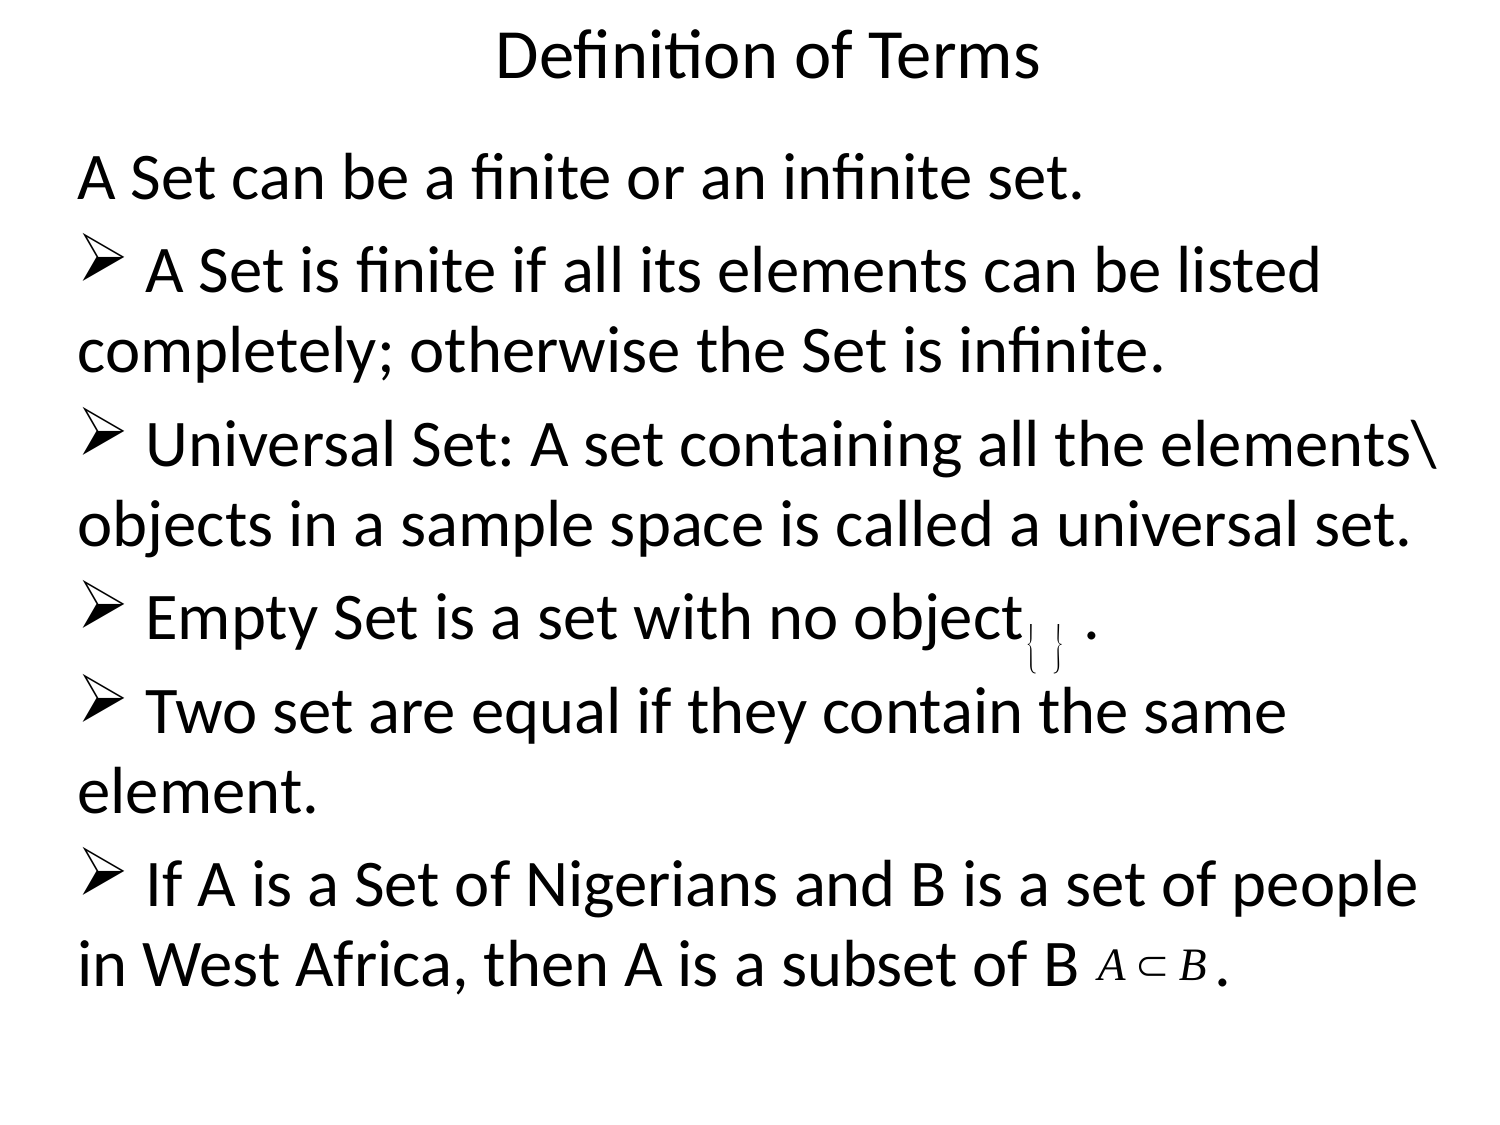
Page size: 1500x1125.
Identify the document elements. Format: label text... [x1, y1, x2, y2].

title Definition of Terms [37, 0, 1500, 100]
subtitle A Set can be a finite or an infinite set. A Set is finite if all its elements can be listed completely; otherwise the Set is infinite. Universal Set: A set containing all the elements\objects in a sample space is called a universal set. Empty Set is a set with no object . Two set are equal if they contain the same element. If A is a Set of Nigerians and B is a set of people in West Africa, then A is a subset of B . [62, 125, 1463, 1088]
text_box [1087, 937, 1217, 988]
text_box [1024, 624, 1067, 676]
